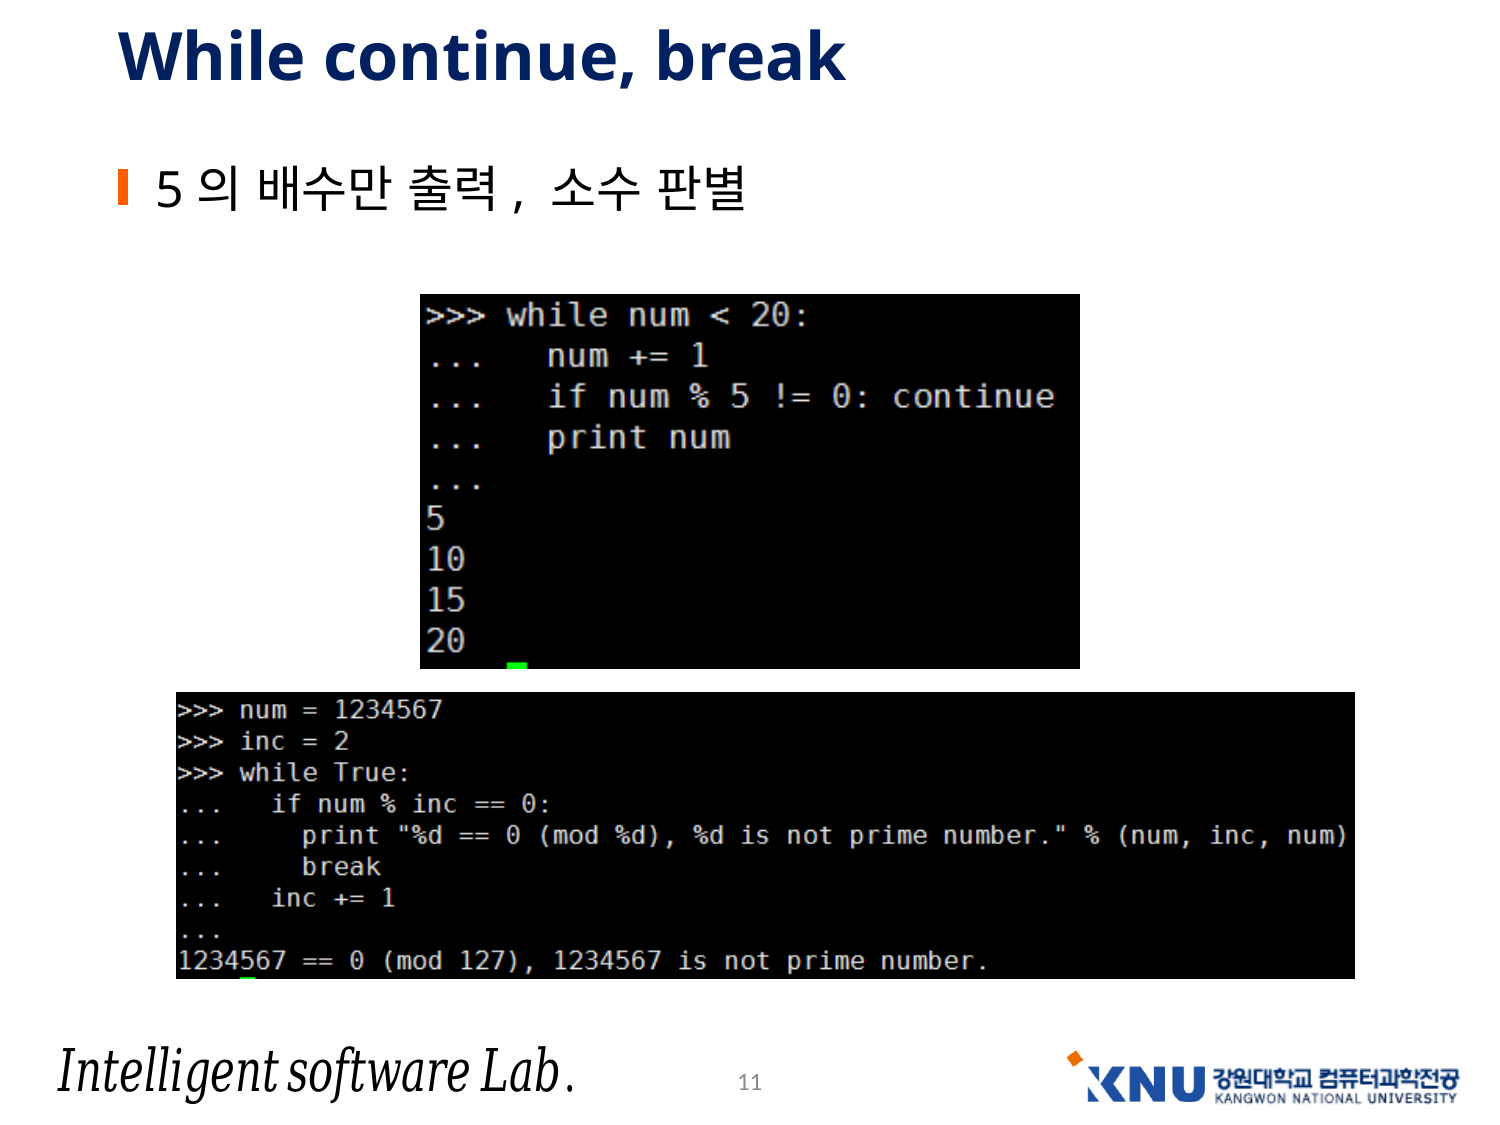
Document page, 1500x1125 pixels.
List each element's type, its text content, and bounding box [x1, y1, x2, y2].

picture [419, 294, 1080, 669]
picture [176, 692, 1355, 979]
picture [118, 169, 128, 205]
title While continue, break [103, 15, 1397, 101]
picture [1206, 1063, 1468, 1106]
picture [1066, 1050, 1205, 1102]
list 5의 배수만 출력, 소수 판별 [103, 149, 1397, 1002]
